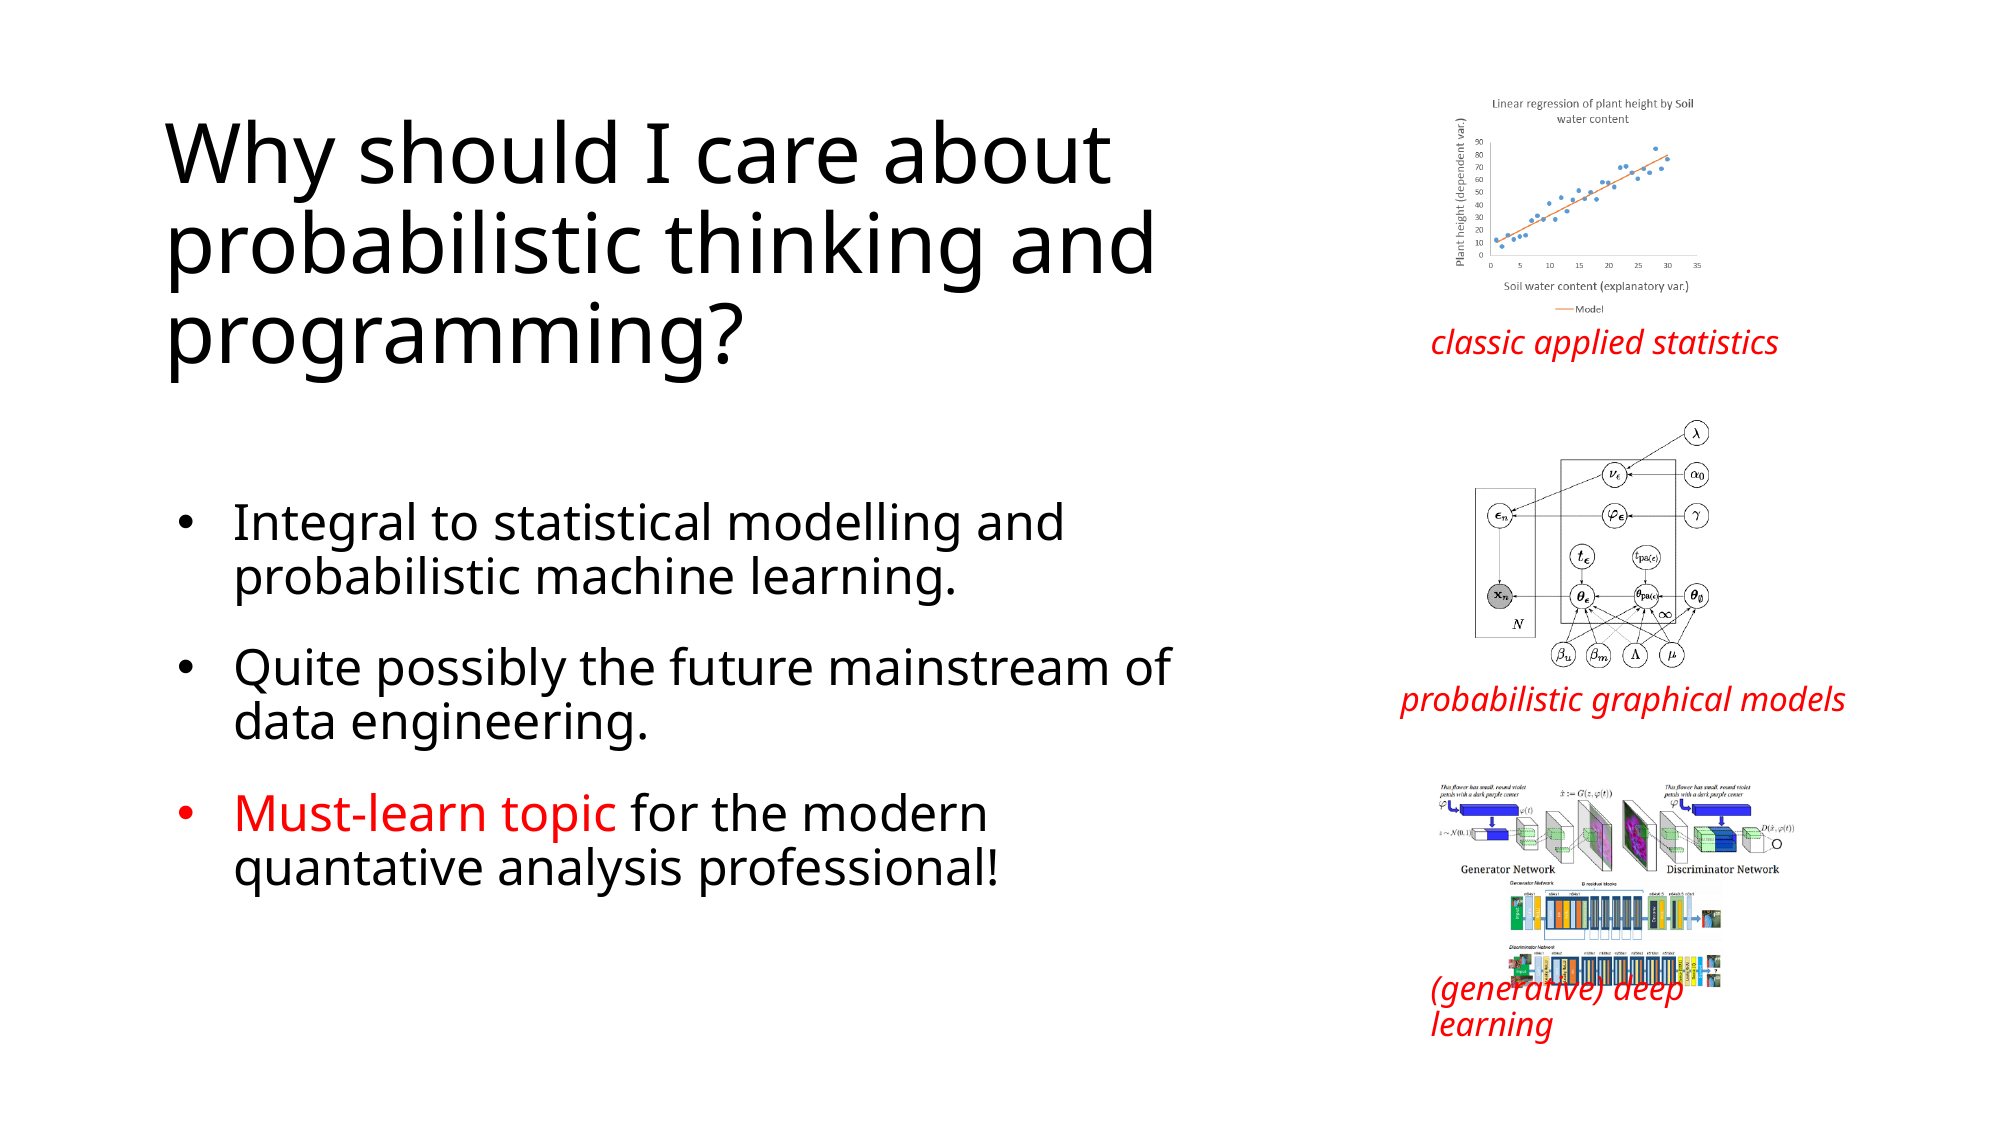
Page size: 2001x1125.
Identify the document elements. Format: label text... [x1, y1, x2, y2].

title Why should I care about probabilistic thinking and programming? [149, 290, 1217, 389]
text_box [978, 291, 1619, 968]
text_box Integral to statistical modelling and probabilistic machine learning. Quite possibly the future mainstream of data engineering. Must-learn topic for the modern quantative analysis professional! [162, 805, 1208, 904]
text_box (generative) deep learning [1415, 953, 1792, 1052]
picture [1475, 420, 1709, 668]
picture [1431, 781, 1806, 991]
text_box classic applied statistics [1415, 271, 1908, 370]
picture [1448, 96, 1709, 321]
text_box probabilistic graphical models [1385, 627, 1878, 727]
